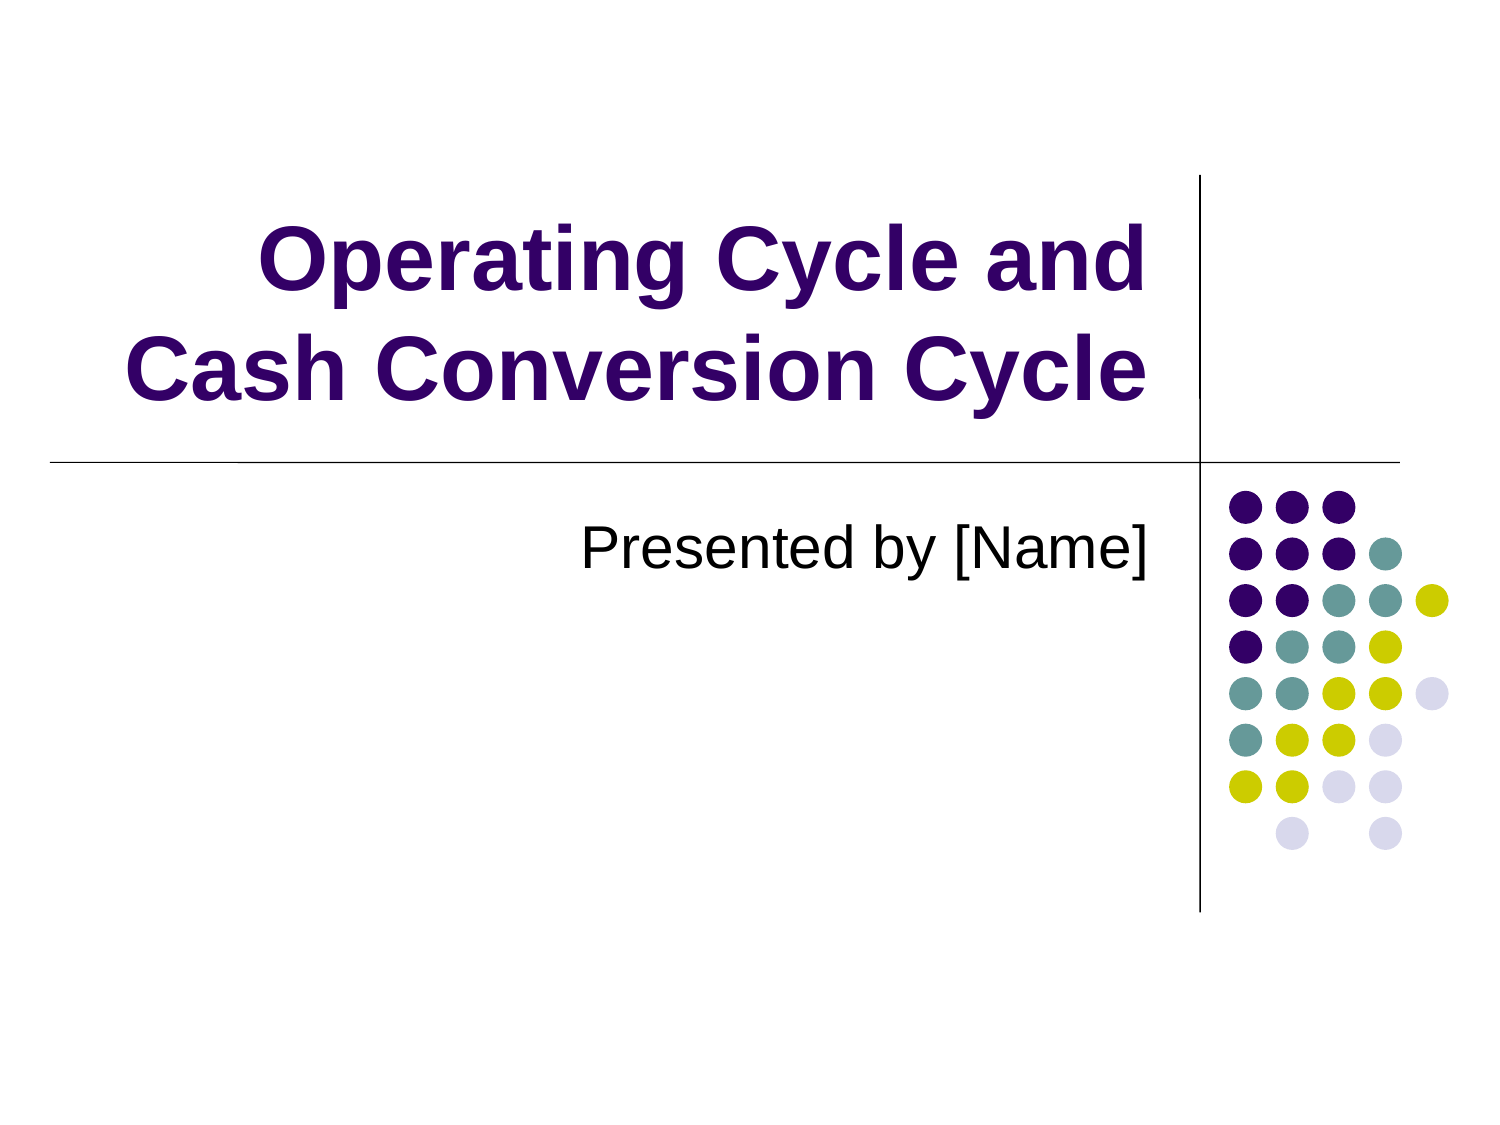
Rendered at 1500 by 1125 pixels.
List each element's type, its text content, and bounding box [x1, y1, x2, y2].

title Operating Cycle and Cash Conversion Cycle [51, 76, 1165, 427]
subtitle Presented by [Name] [139, 500, 1165, 888]
